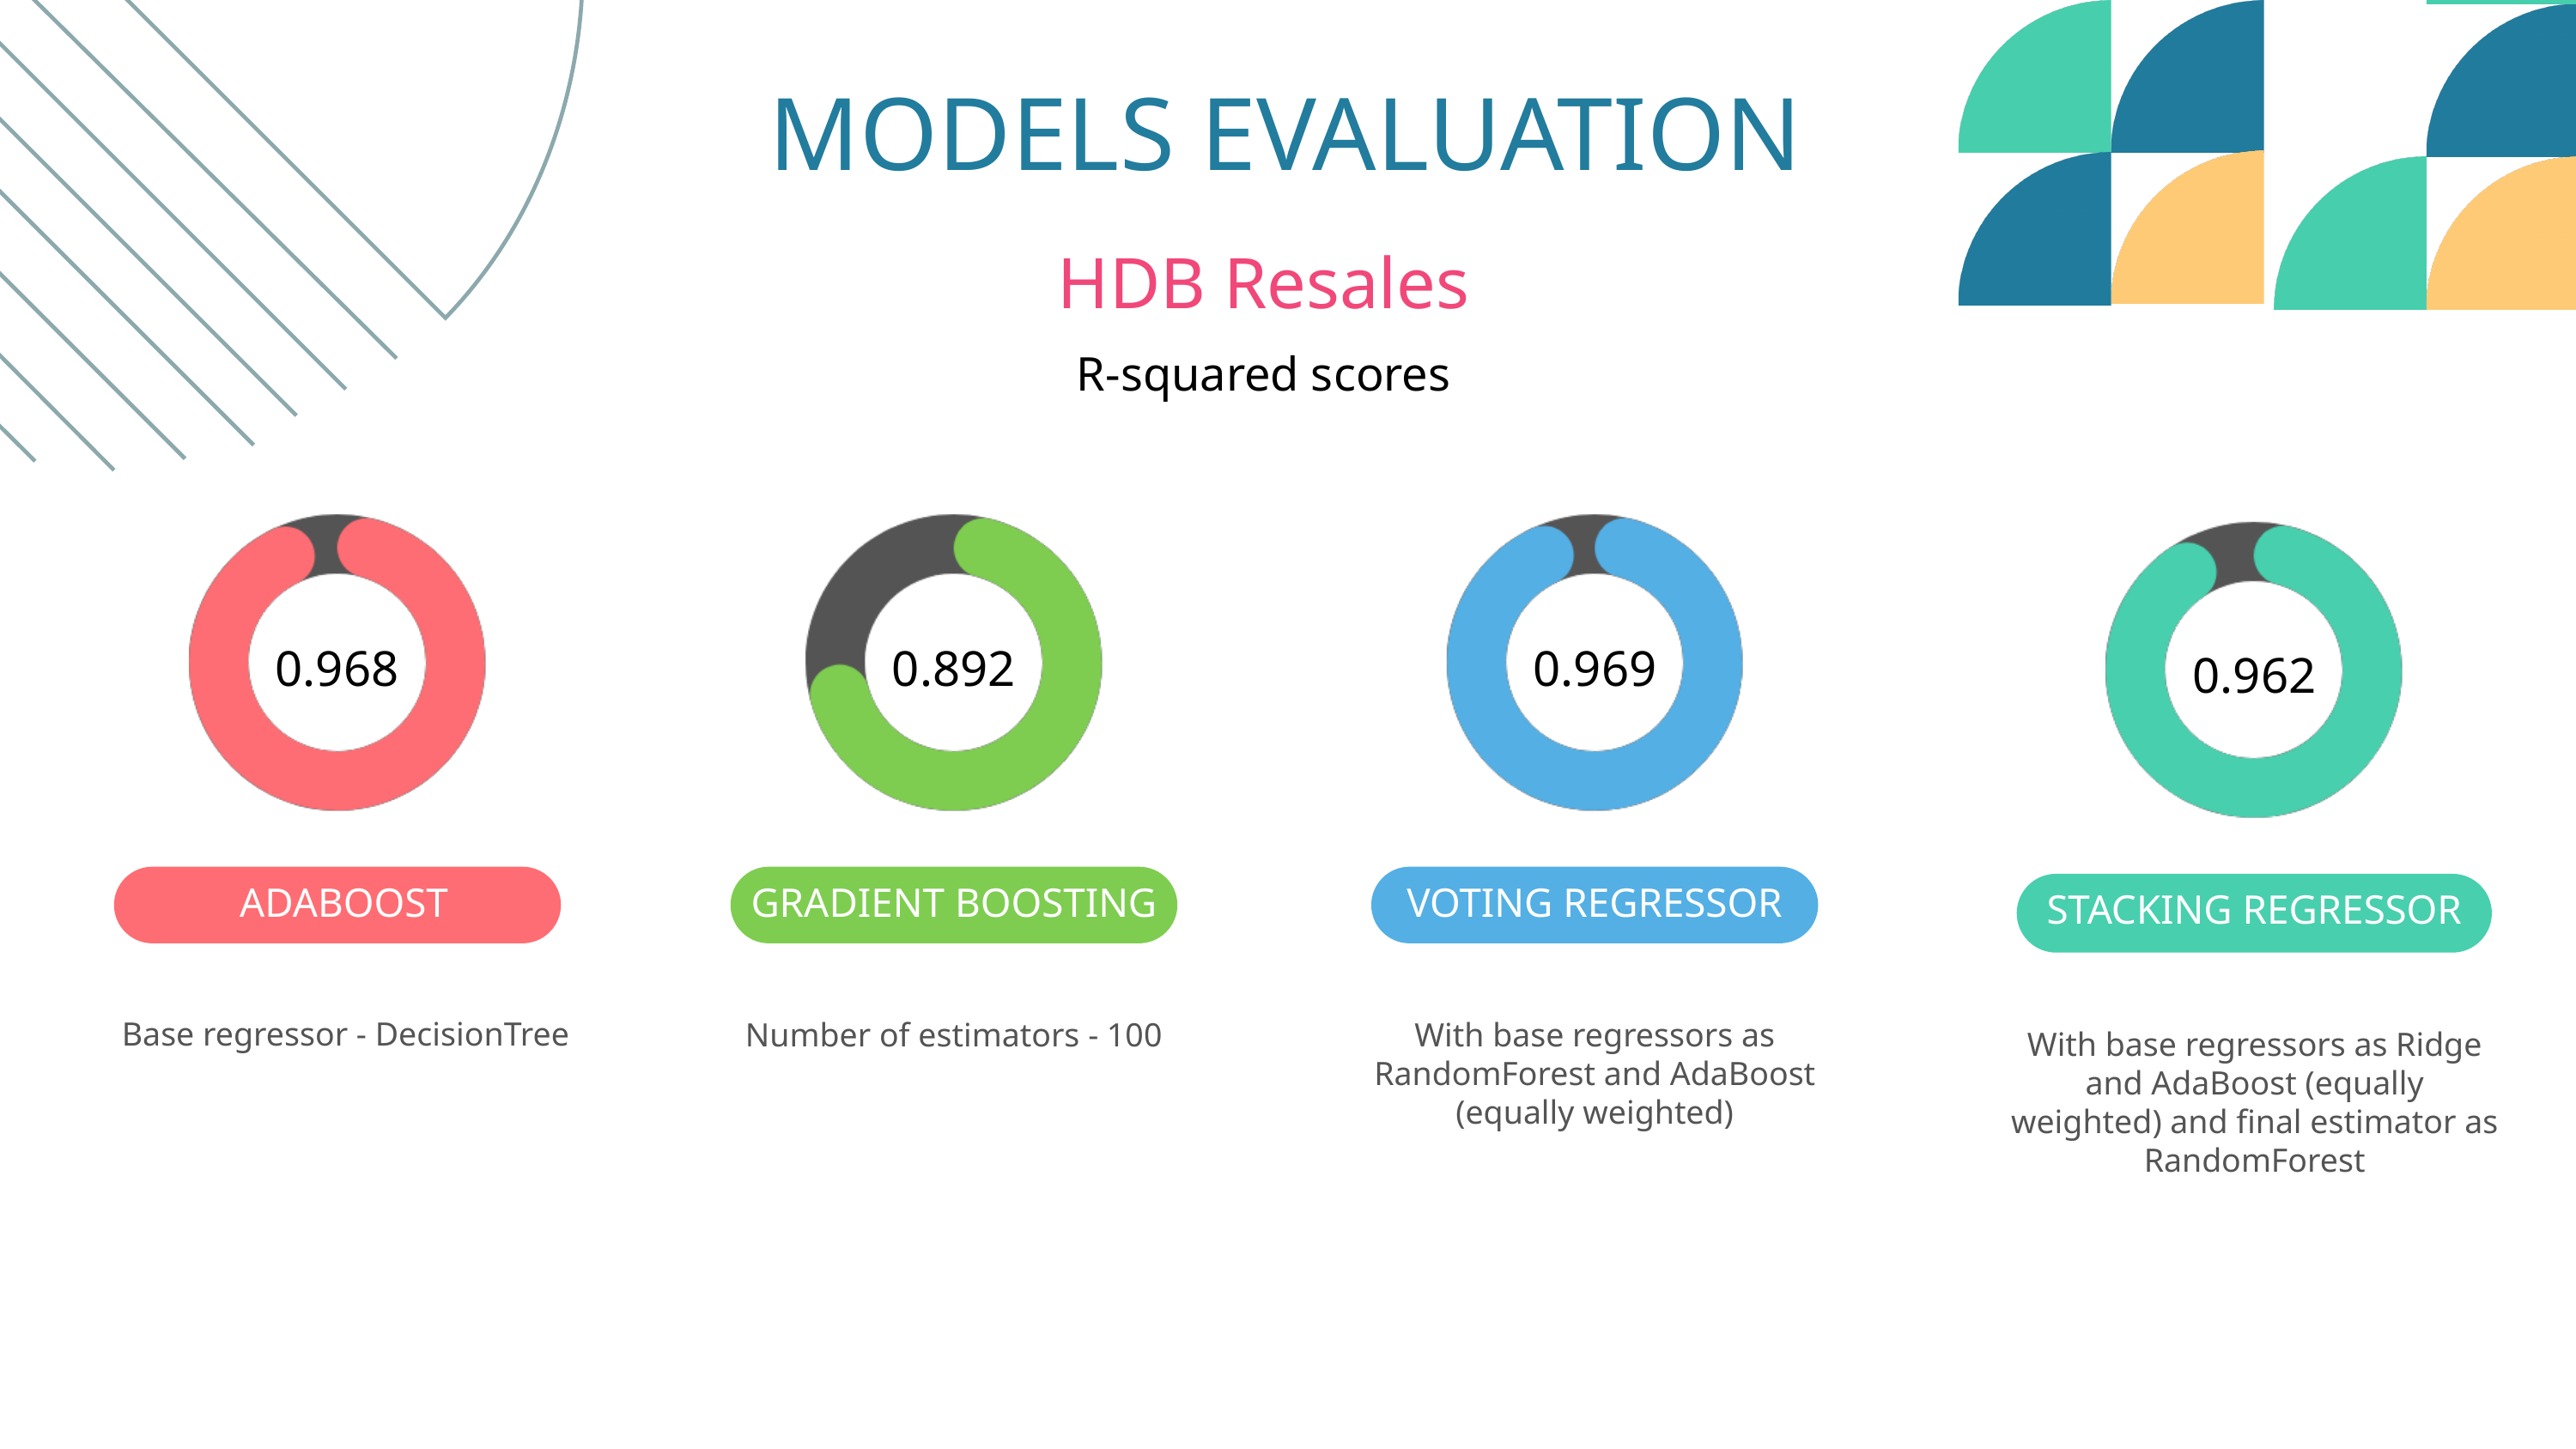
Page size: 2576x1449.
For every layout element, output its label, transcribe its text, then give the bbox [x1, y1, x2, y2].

picture [776, 485, 1132, 840]
text_box [2274, 156, 2426, 310]
text_box [2111, 150, 2264, 304]
picture [1417, 485, 1772, 840]
picture [160, 485, 515, 840]
picture [2076, 492, 2432, 847]
text_box With base regressors as Ridge and AdaBoost (equally weighted) and final estimator as RandomForest [2007, 1023, 2503, 1179]
text_box HDB Resales [1048, 224, 1480, 323]
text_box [1370, 866, 1819, 944]
text_box With base regressors as RandomForest and AdaBoost (equally weighted) [1346, 1014, 1844, 1131]
text_box [2426, 4, 2576, 156]
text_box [2016, 873, 2493, 953]
text_box Base regressor - DecisionTree [98, 1013, 594, 1052]
text_box [2426, 156, 2576, 310]
text_box [1958, 0, 2111, 152]
text_box [2426, 0, 2576, 4]
text_box R-squared scores [1011, 335, 1517, 401]
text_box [730, 866, 1178, 944]
text_box MODELS EVALUATION [639, 91, 1932, 191]
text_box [0, 0, 776, 23]
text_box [113, 866, 562, 944]
text_box [1958, 152, 2111, 306]
text_box [2111, 0, 2264, 150]
text_box Number of estimators - 100 [706, 1014, 1202, 1053]
